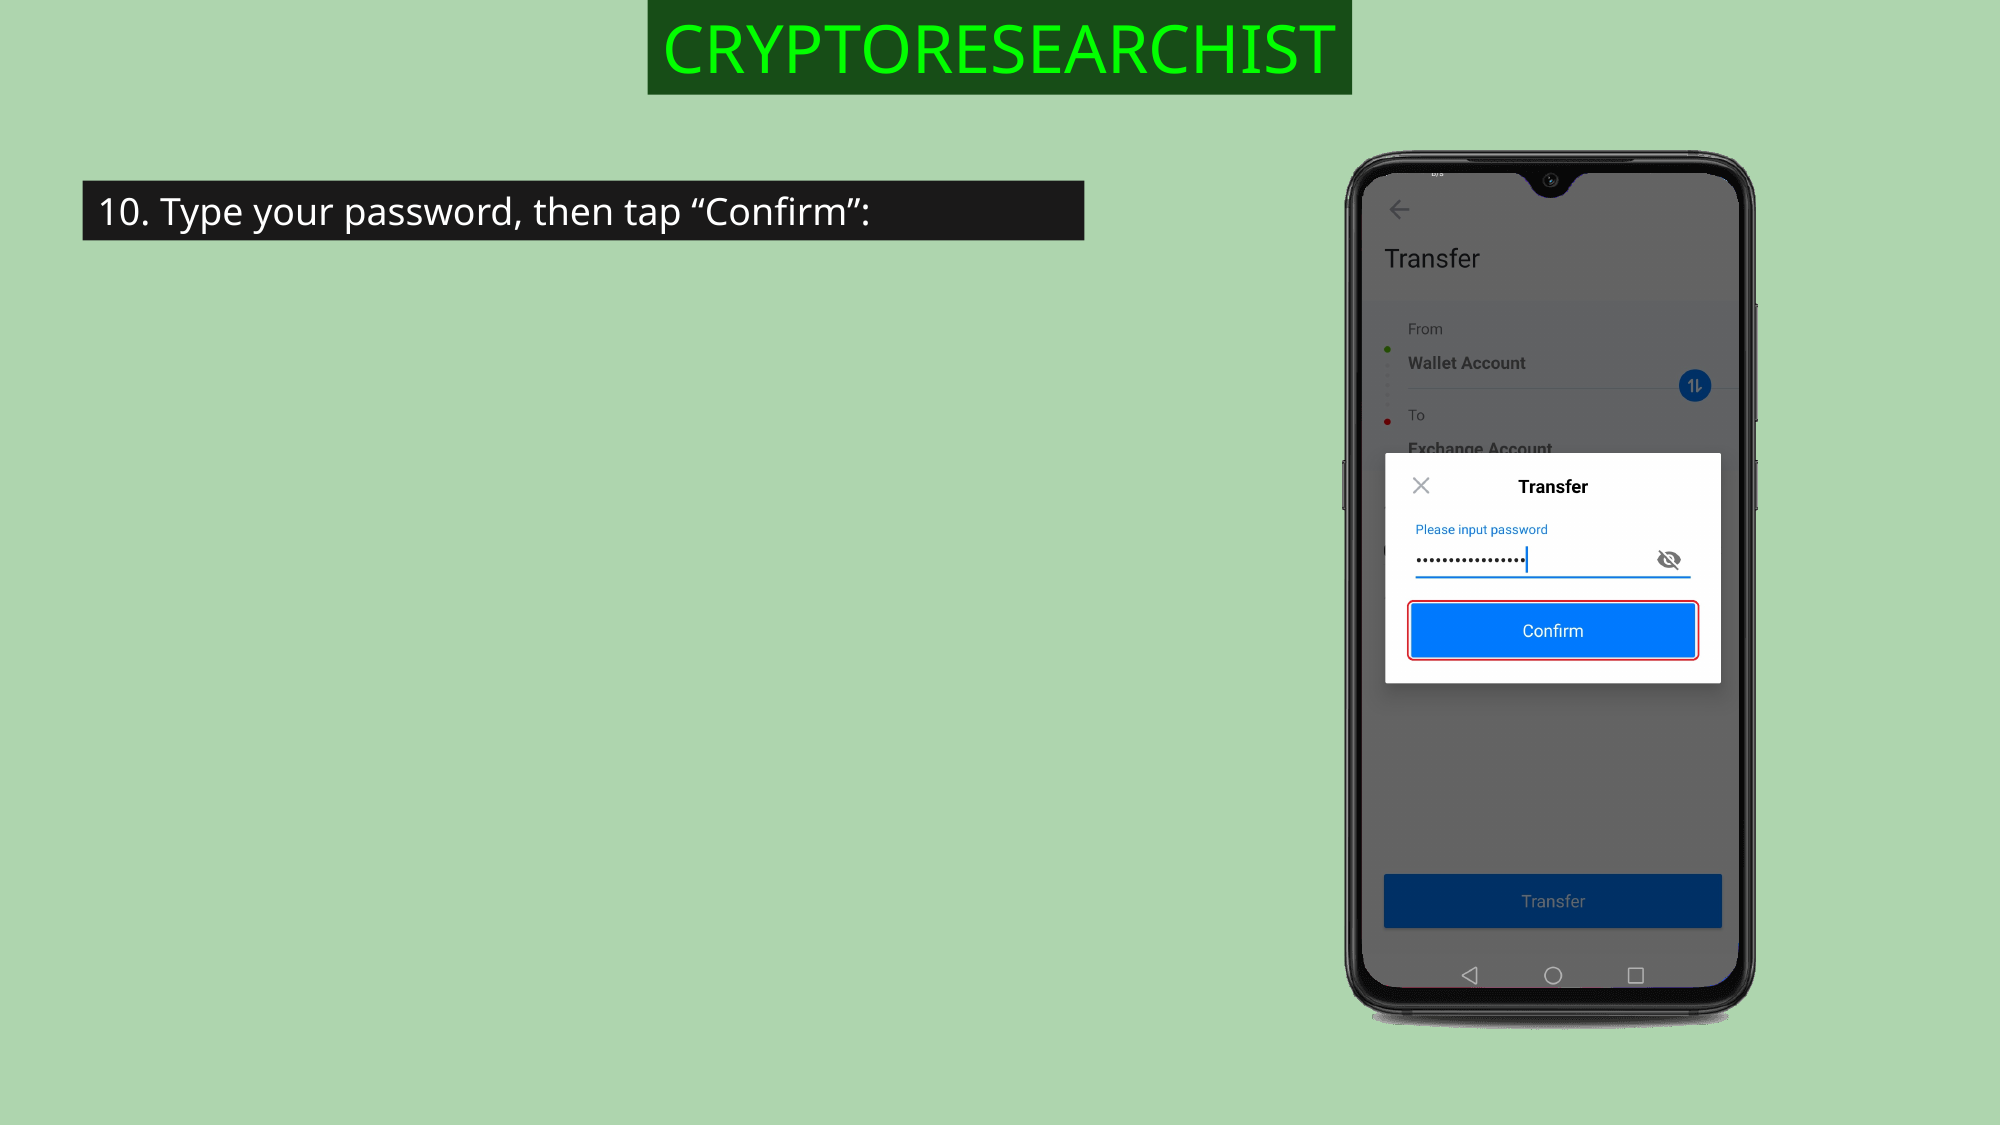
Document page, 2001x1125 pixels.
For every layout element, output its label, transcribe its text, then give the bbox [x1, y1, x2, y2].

picture [1279, 149, 1821, 1052]
text_box CRYPTORESEARCHIST [647, 0, 1353, 95]
text_box 10. Type your password, then tap “Confirm”: [82, 180, 1085, 241]
